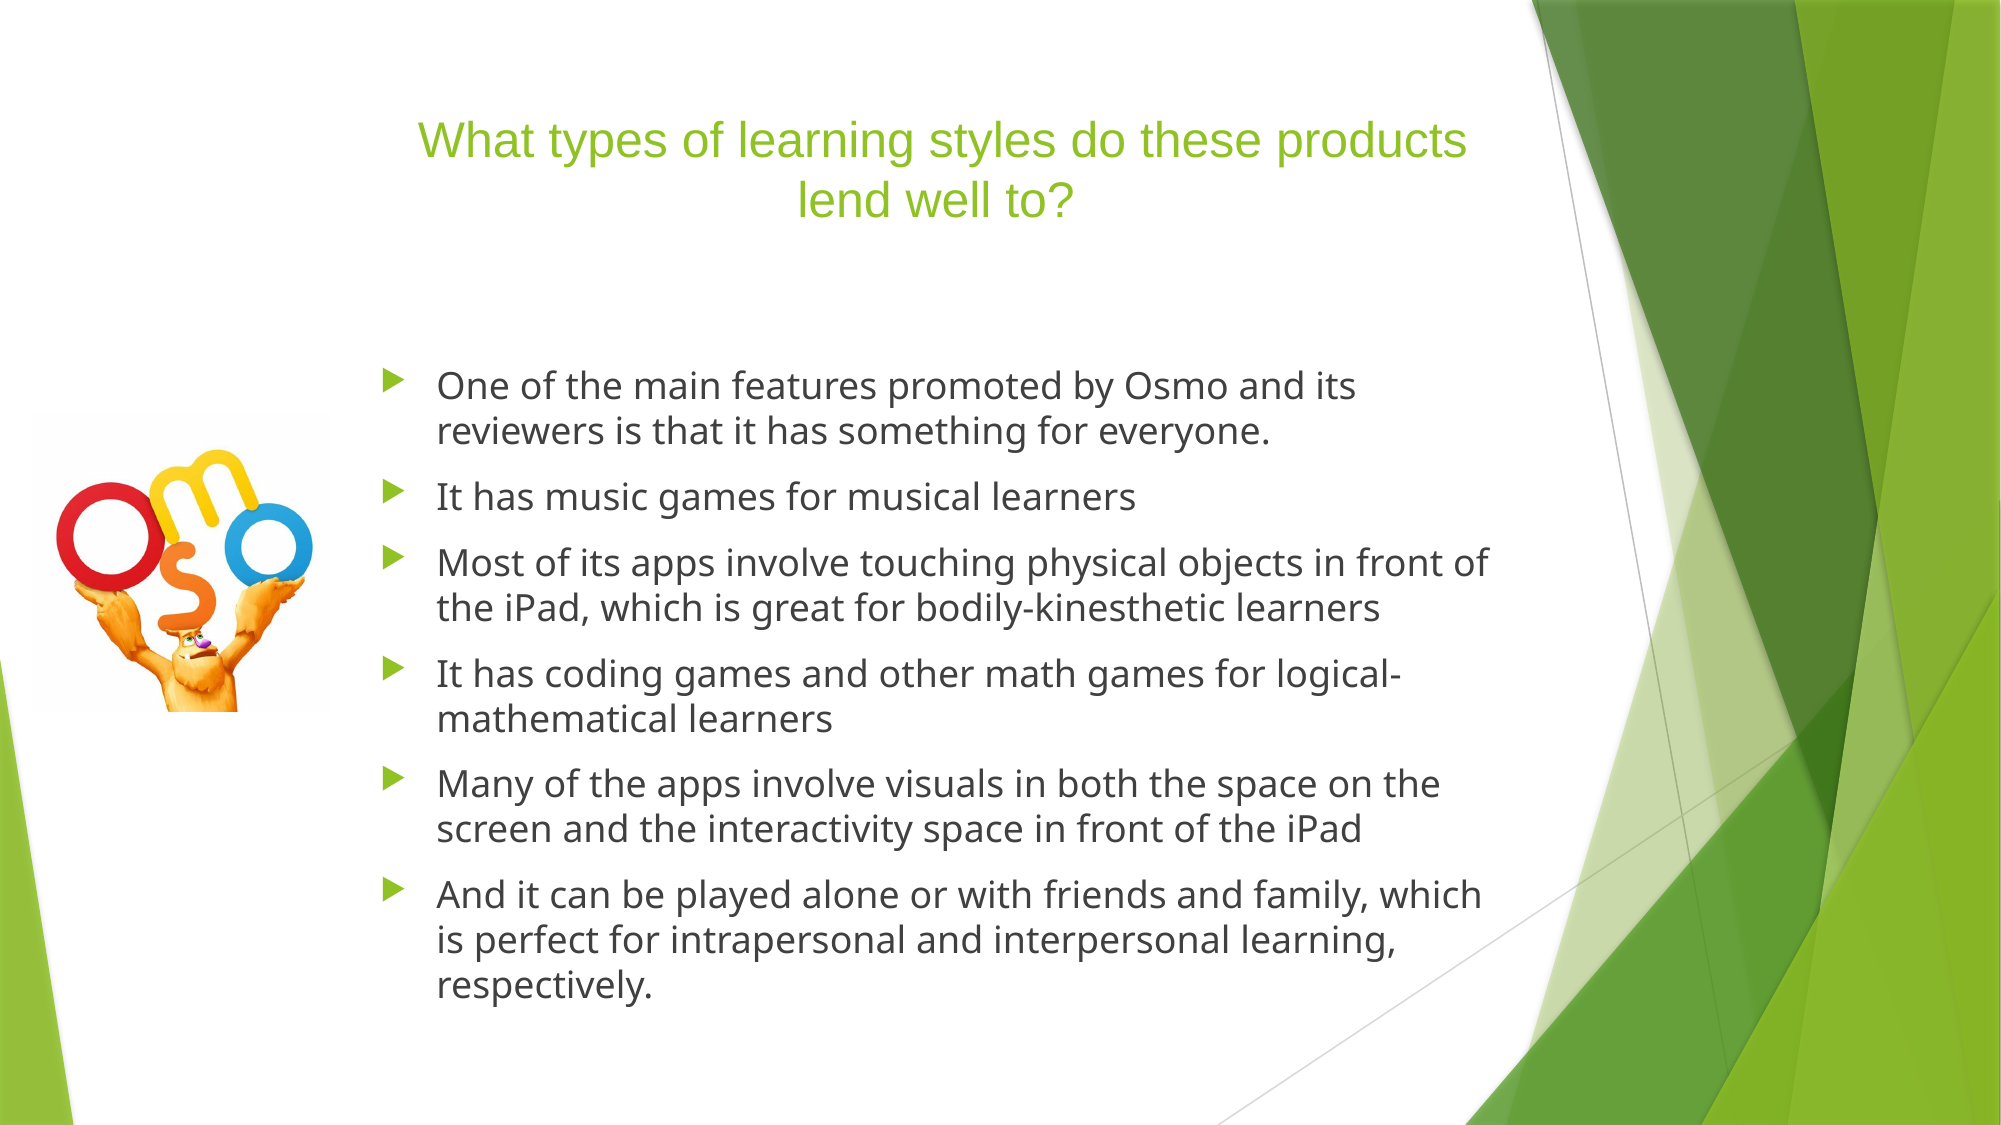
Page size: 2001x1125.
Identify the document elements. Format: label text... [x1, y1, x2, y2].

list One of the main features promoted by Osmo and its reviewers is that it has something for everyone. It has music games for musical learners Most of its apps involve touching physical objects in front of the iPad, which is great for bodily-kinesthetic learners It has coding games and other math games for logical-mathematical learners Many of the apps involve visuals in both the space on the screen and the interactivity space in front of the iPad And it can be played alone or with friends and family, which is perfect for intrapersonal and interpersonal learning, respectively. [365, 354, 1522, 992]
title What types of learning styles do these products lend well to? [365, 99, 1522, 317]
picture [31, 412, 333, 713]
